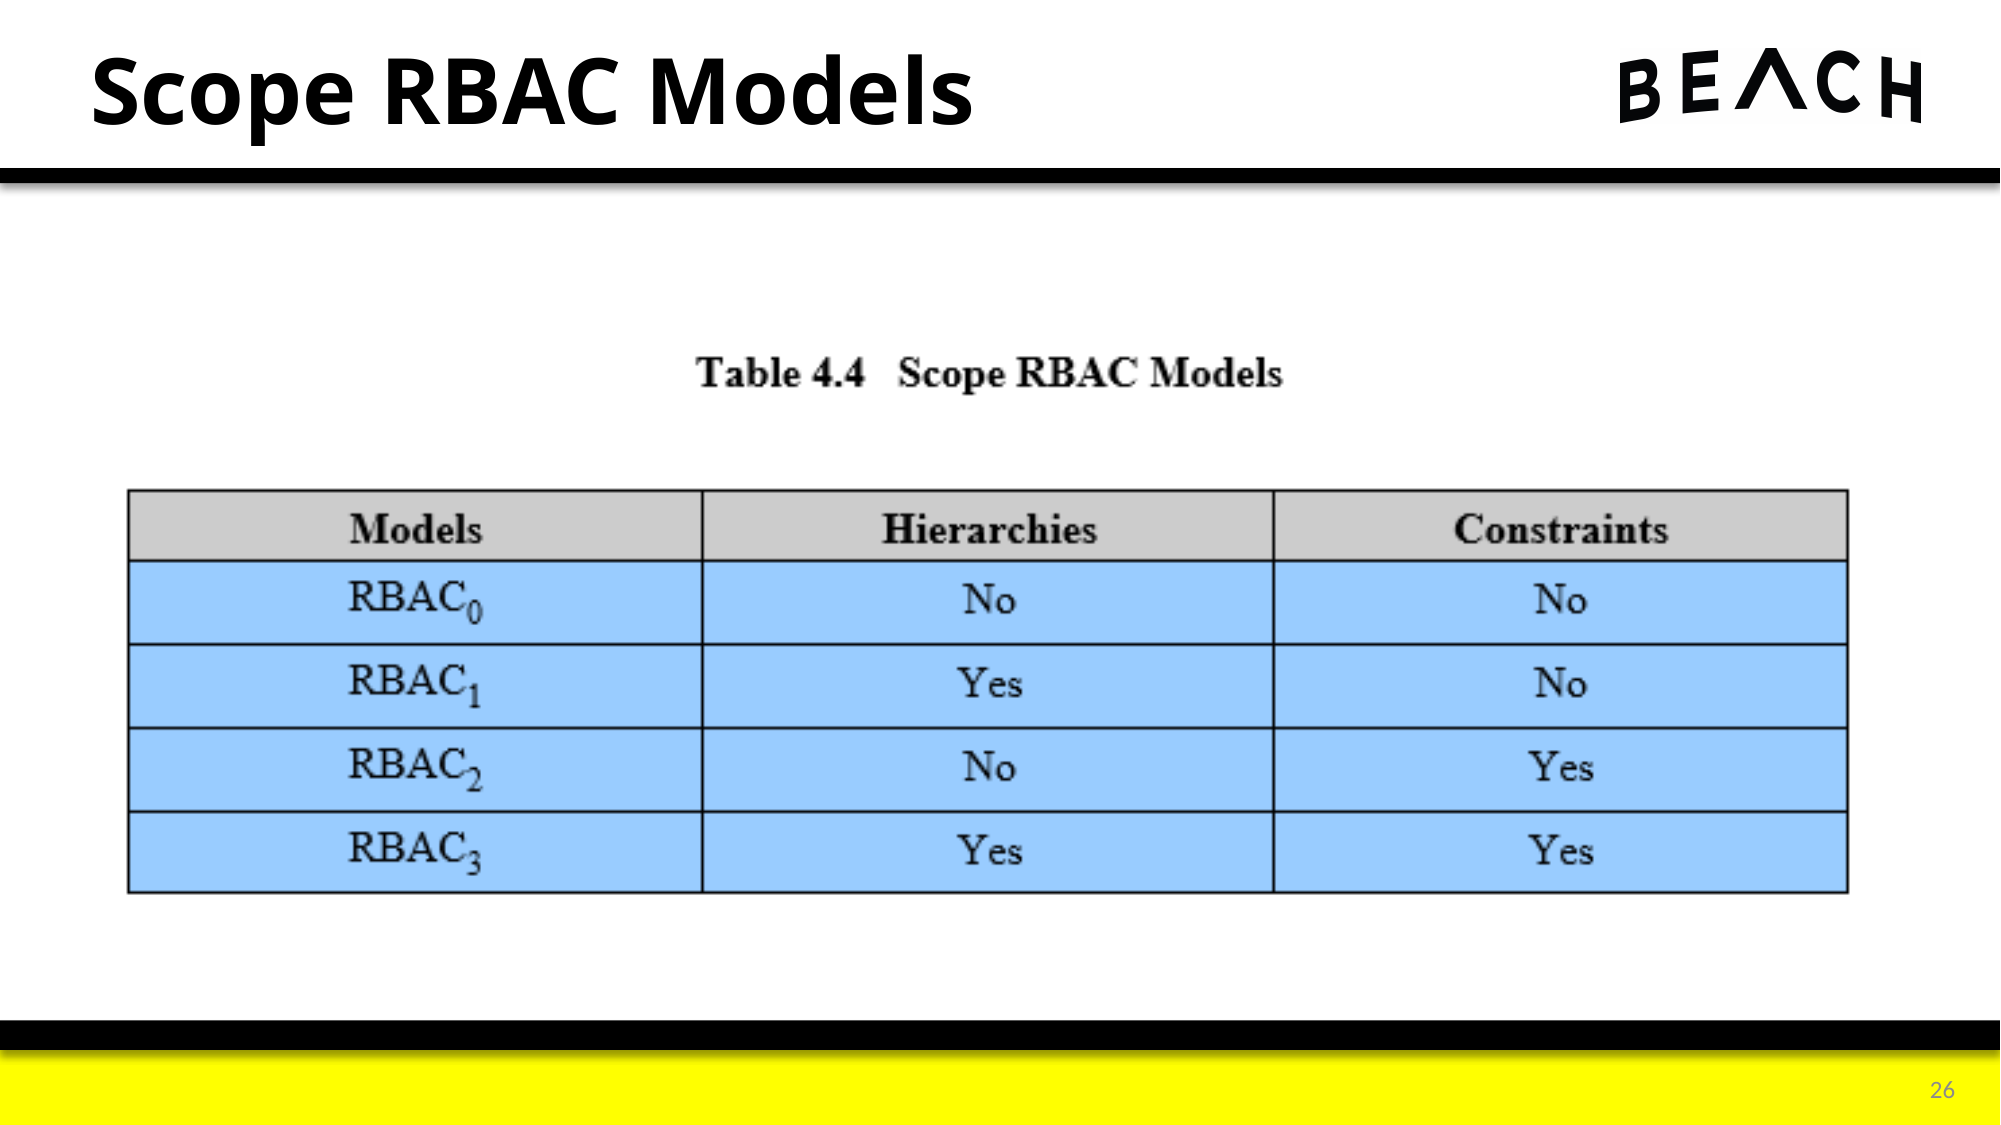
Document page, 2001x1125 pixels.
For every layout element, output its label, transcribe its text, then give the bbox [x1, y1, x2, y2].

text_box [0, 167, 2000, 184]
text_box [0, 1020, 2000, 1125]
picture [1620, 48, 1921, 124]
picture [30, 312, 1963, 965]
text_box Scope RBAC Models [74, 10, 1425, 179]
